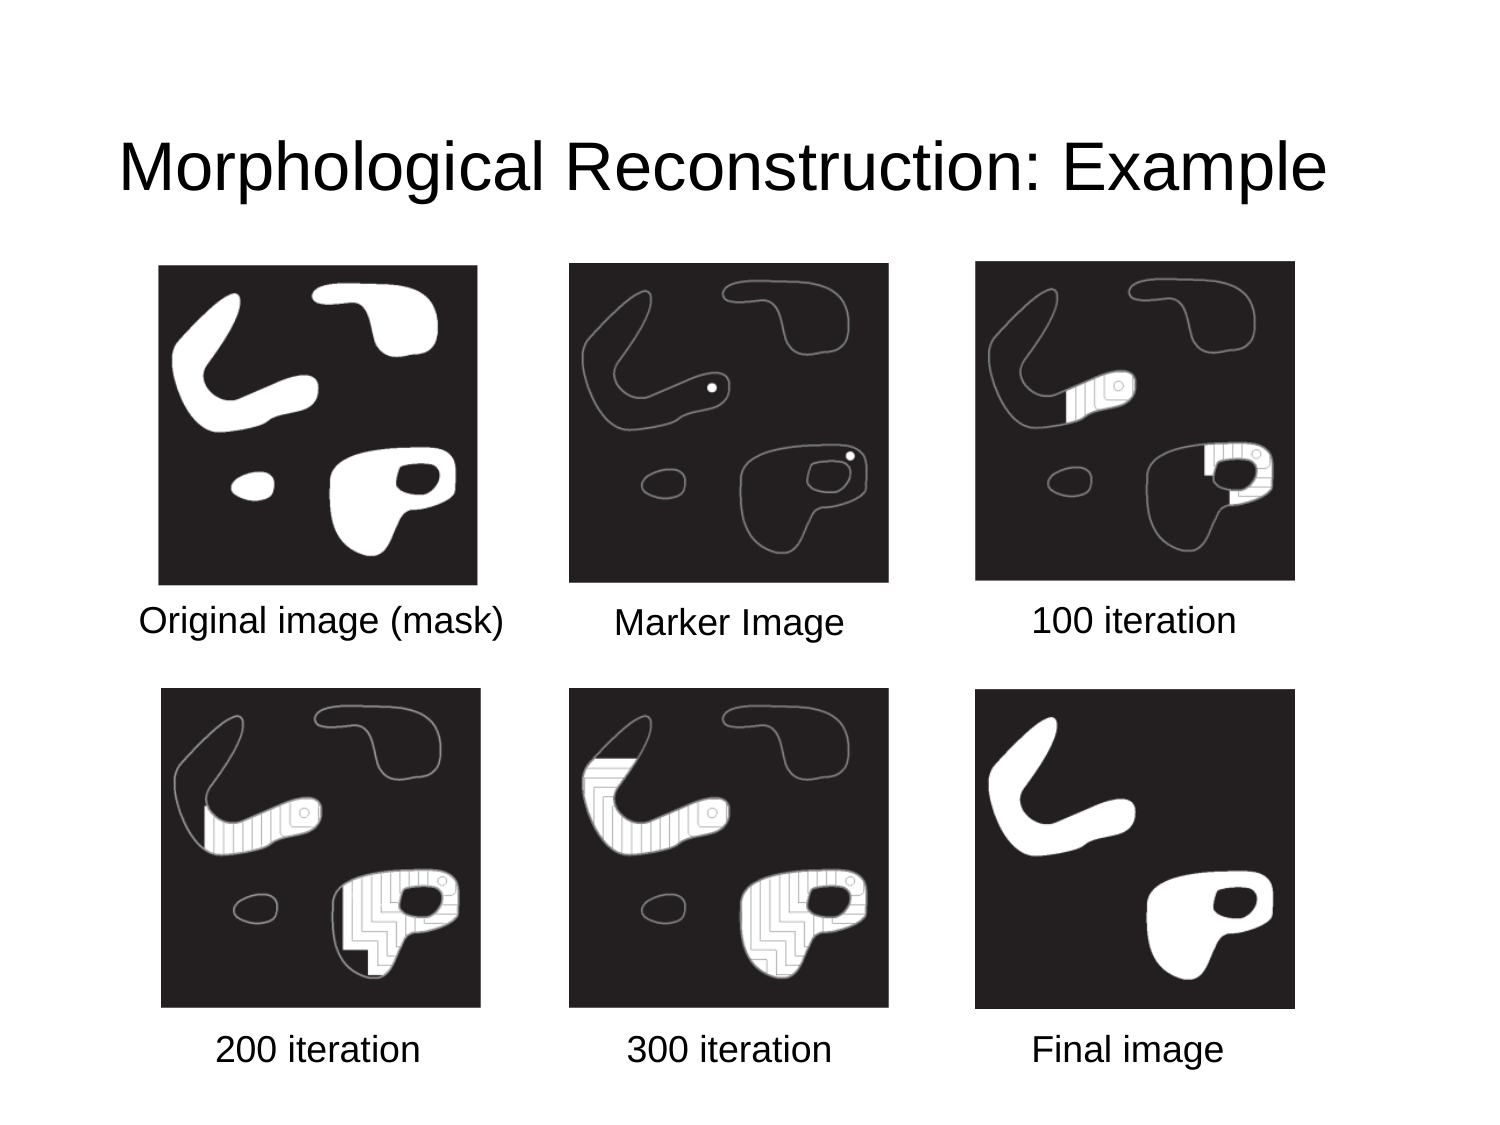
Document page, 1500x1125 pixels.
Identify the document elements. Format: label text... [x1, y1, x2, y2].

text_box 100 iteration [1016, 589, 1253, 649]
picture [569, 263, 890, 584]
text_box 200 iteration [200, 1018, 436, 1078]
text_box Marker Image [599, 591, 860, 651]
picture [161, 688, 482, 1010]
picture [154, 263, 481, 590]
title Morphological Reconstruction: Example [103, 59, 1397, 278]
picture [569, 688, 890, 1010]
text_box 300 iteration [611, 1018, 848, 1078]
text_box Original image (mask) [123, 589, 520, 649]
picture [973, 260, 1295, 583]
text_box Final image [1016, 1018, 1240, 1078]
picture [975, 688, 1295, 1010]
